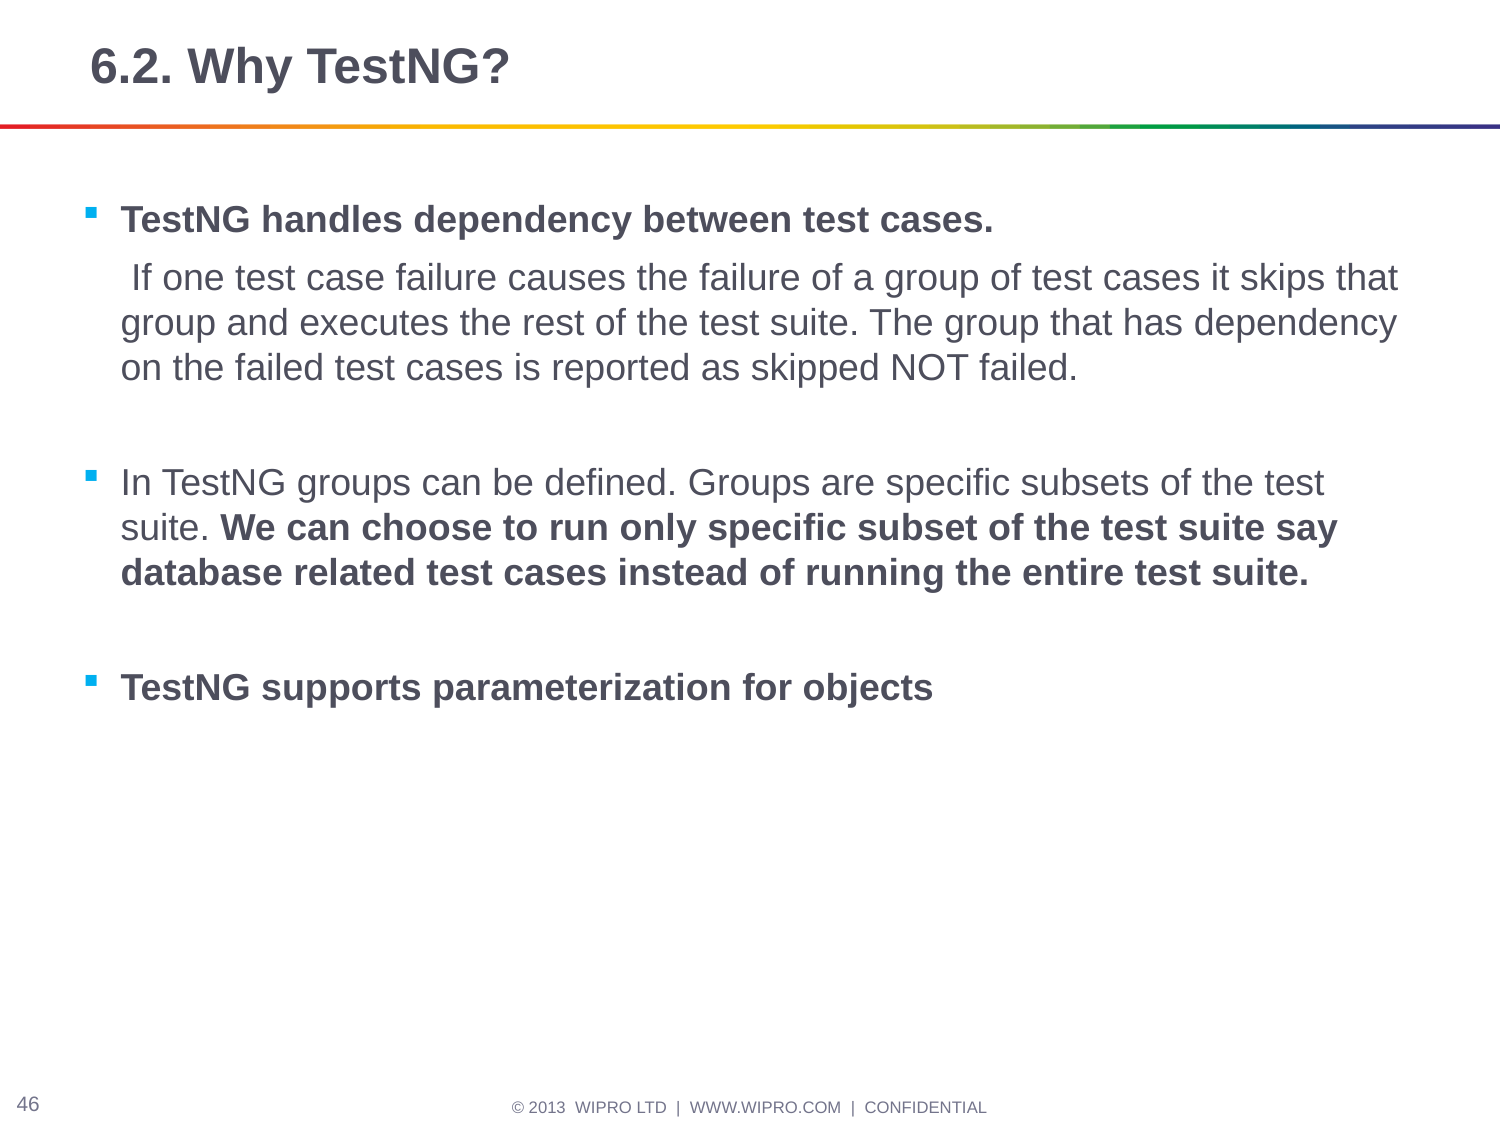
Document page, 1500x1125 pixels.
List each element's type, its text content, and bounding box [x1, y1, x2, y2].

title 6.2. Why TestNG? [74, 25, 1426, 102]
list TestNG handles dependency between test cases. If one test case failure causes the failure of a group of test cases it skips that group and executes the rest of the test suite. The group that has dependency on the failed test cases is reported as skipped NOT failed. In TestNG groups can be defined. Groups are specific subsets of the test suite. We can choose to run only specific subset of the test suite say database related test cases instead of running the entire test suite. TestNG supports parameterization for objects [75, 187, 1425, 1033]
